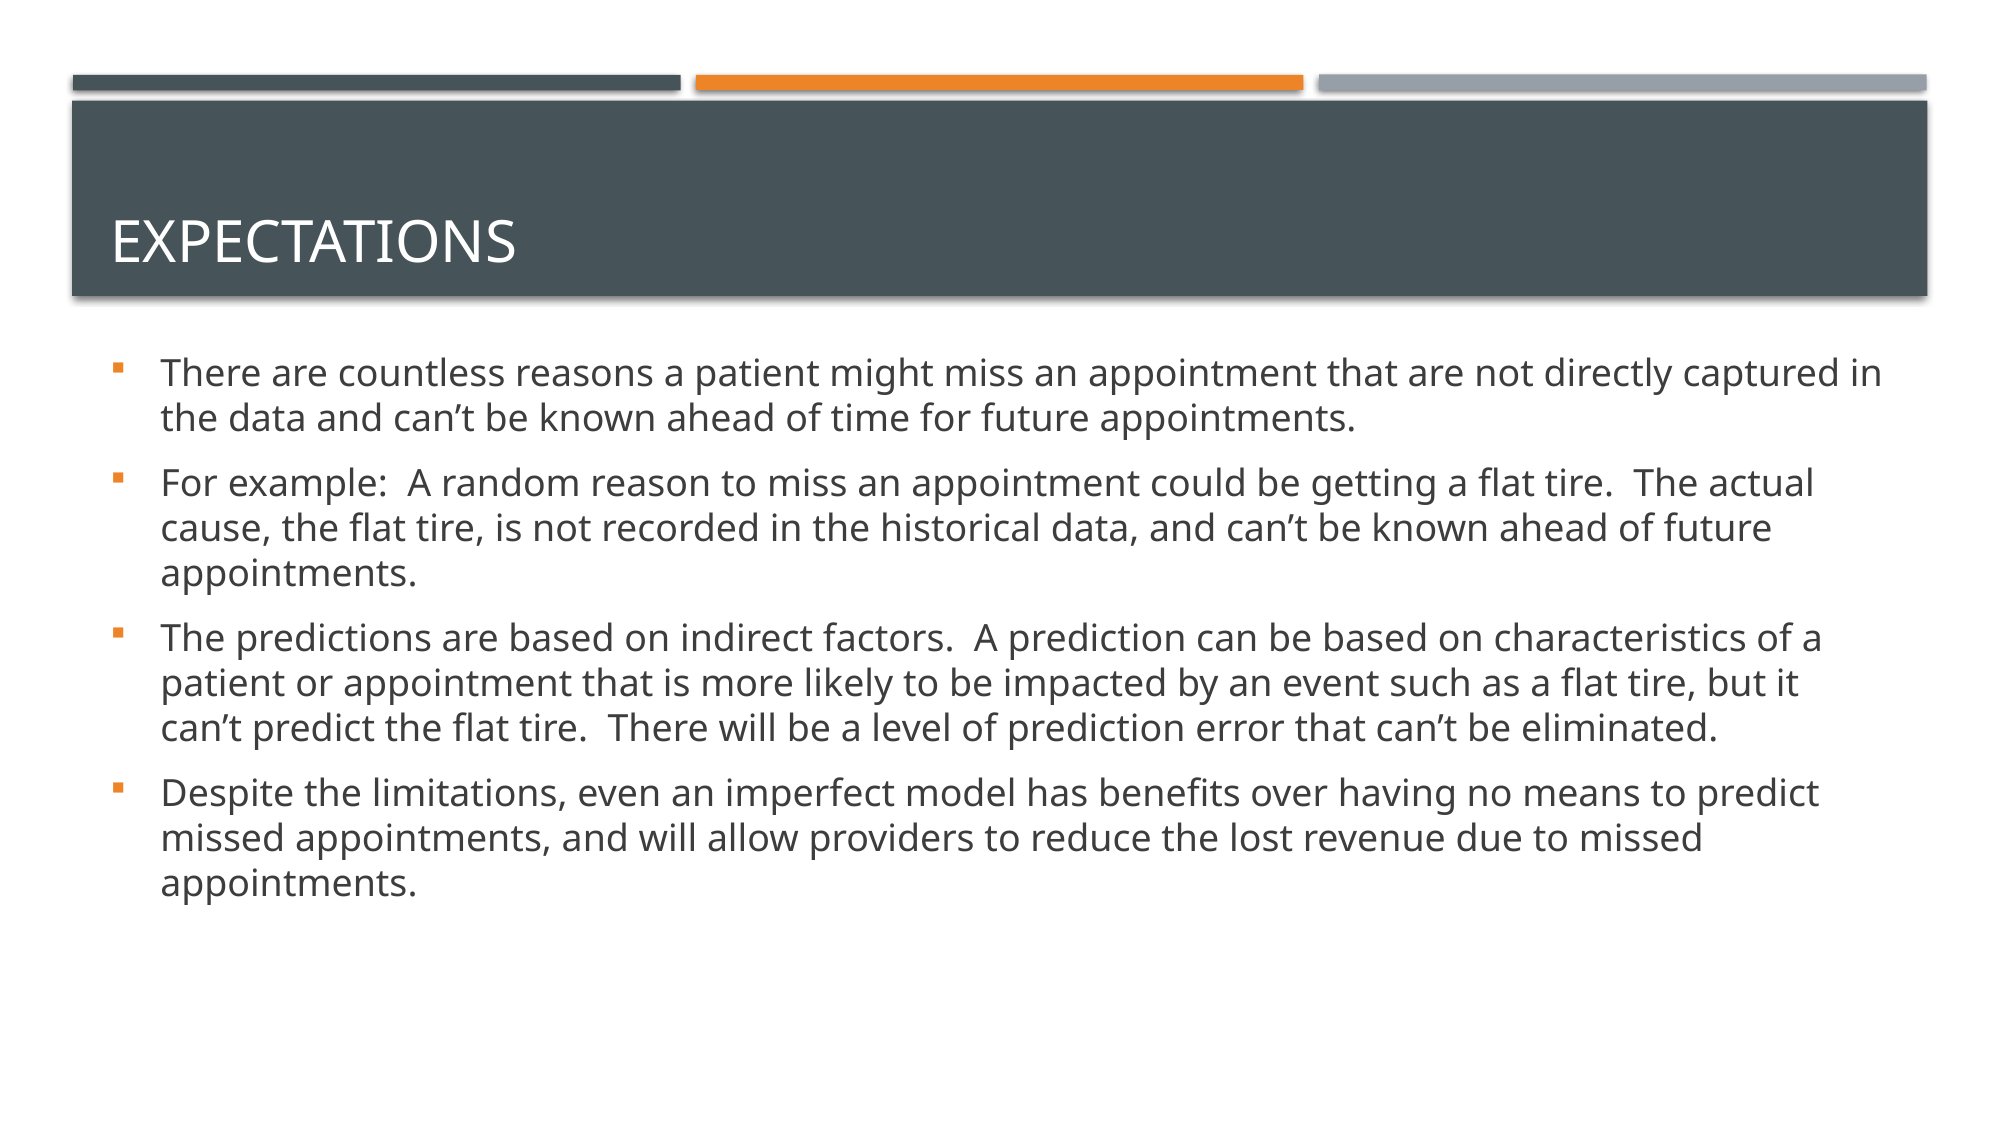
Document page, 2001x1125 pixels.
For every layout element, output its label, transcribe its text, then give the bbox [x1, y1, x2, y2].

list There are countless reasons a patient might miss an appointment that are not directly captured in the data and can’t be known ahead of time for future appointments. For example: A random reason to miss an appointment could be getting a flat tire. The actual cause, the flat tire, is not recorded in the historical data, and can’t be known ahead of future appointments. The predictions are based on indirect factors. A prediction can be based on characteristics of a patient or appointment that is more likely to be impacted by an event such as a flat tire, but it can’t predict the flat tire. There will be a level of prediction error that can’t be eliminated. Despite the limitations, even an imperfect model has benefits over having no means to predict missed appointments, and will allow providers to reduce the lost revenue due to missed appointments. [95, 357, 1905, 962]
title Expectations [95, 115, 1905, 282]
